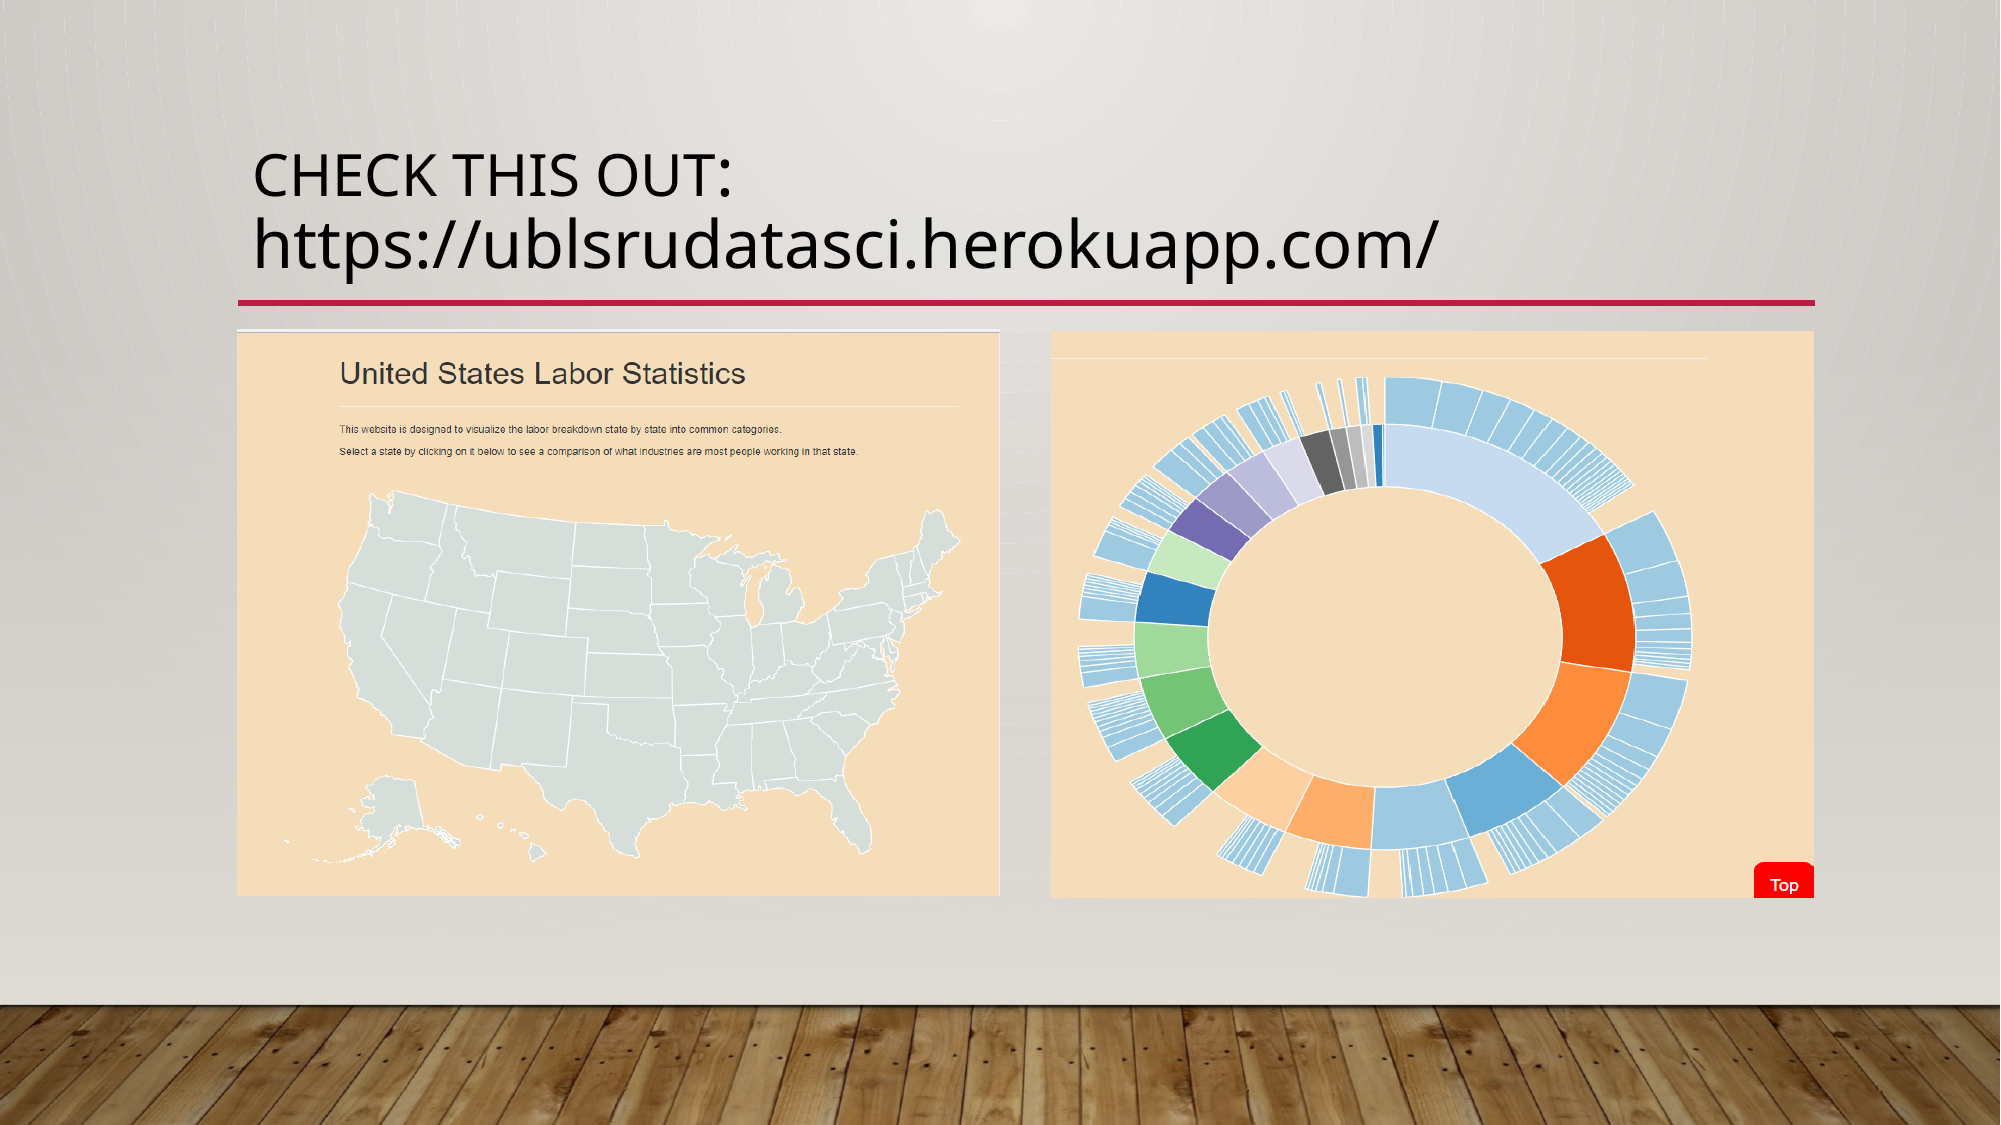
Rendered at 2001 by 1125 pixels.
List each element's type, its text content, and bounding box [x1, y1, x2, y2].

picture [1051, 330, 1814, 898]
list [237, 329, 1000, 896]
picture [0, 1005, 2000, 1125]
title CHECK THIs out: https://ublsrudatasci.herokuapp.com/ [237, 131, 1814, 306]
